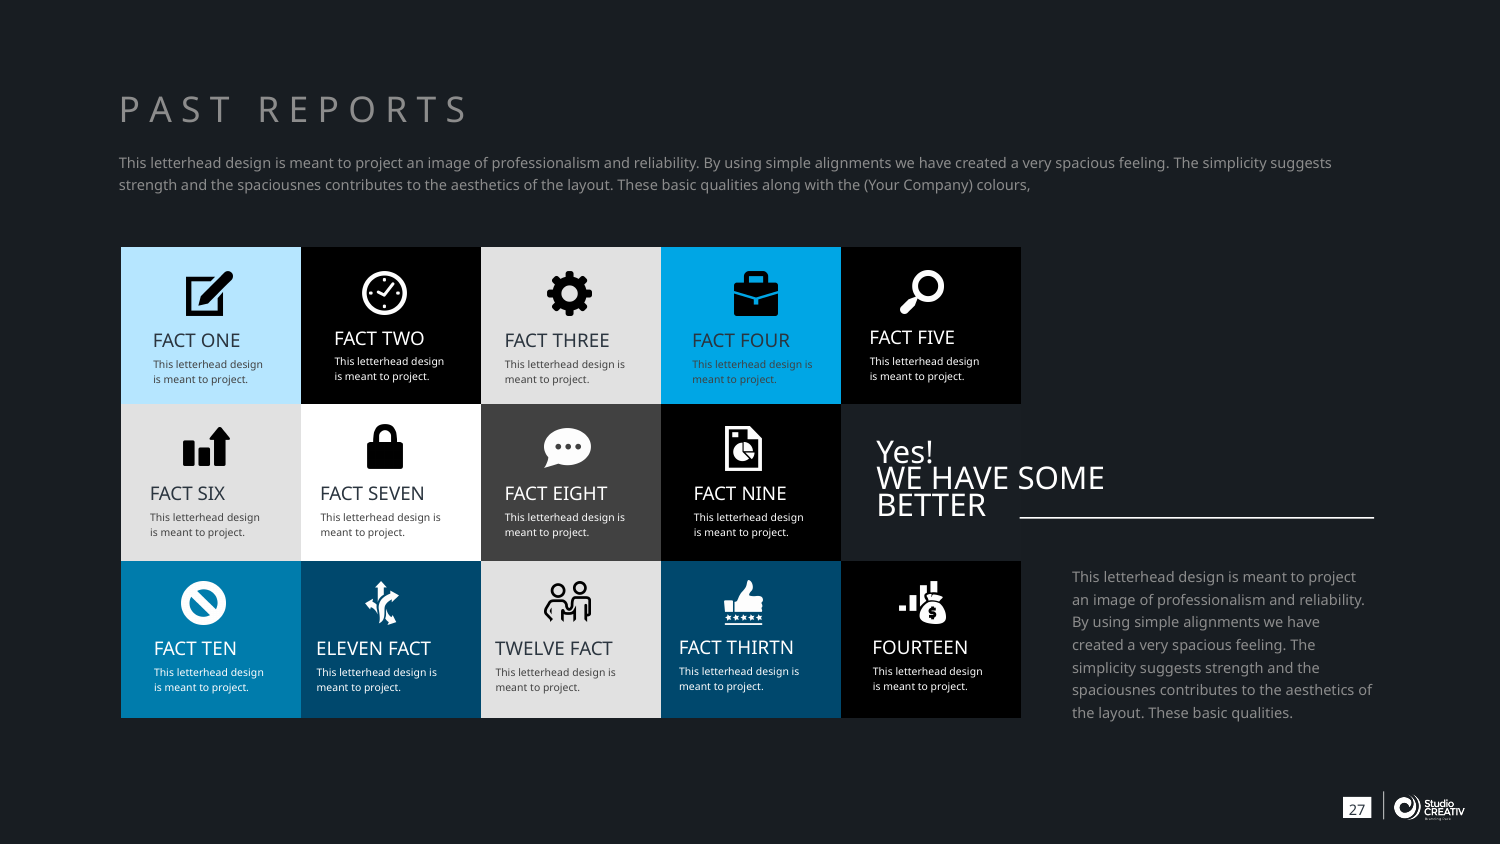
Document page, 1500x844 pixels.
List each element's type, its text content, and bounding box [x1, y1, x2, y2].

text_box This letterhead design is meant to project an image of professionalism and reliability. By using simple alignments we have created a very spacious feeling. The simplicity suggests strength and the spaciousnes contributes to the aesthetics of the layout. These basic qualities. [1072, 563, 1375, 721]
table_header [121, 247, 301, 404]
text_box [691, 271, 818, 387]
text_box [315, 580, 464, 695]
table_cell [121, 561, 301, 718]
table_cell [481, 561, 661, 718]
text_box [869, 269, 988, 384]
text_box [152, 271, 271, 387]
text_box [678, 580, 827, 694]
table_cell [301, 404, 481, 561]
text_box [872, 580, 991, 694]
table_header [301, 247, 481, 404]
table_cell [121, 404, 301, 561]
text_box This letterhead design is meant to project an image of professionalism and reliability. By using simple alignments we have created a very spacious feeling. The simplicity suggests strength and the spaciousnes contributes to the aesthetics of the layout. These basic qualities along with the (Your Company) colours, [119, 148, 1375, 195]
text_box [319, 424, 459, 540]
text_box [333, 270, 453, 385]
text_box Yes! WE HAVE SOME BETTER [876, 432, 1138, 532]
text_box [494, 580, 645, 695]
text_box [504, 428, 641, 540]
table_cell [841, 561, 1021, 718]
table_header [661, 247, 841, 404]
table_cell [661, 404, 841, 561]
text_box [153, 580, 272, 695]
text_box P A S T R E P O R T S [118, 89, 780, 139]
table_cell [481, 404, 661, 561]
table_header [841, 247, 1021, 404]
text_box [693, 426, 812, 540]
table_cell [661, 561, 841, 718]
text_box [149, 426, 268, 540]
table_header [481, 247, 661, 404]
table_cell [841, 404, 1021, 561]
table_cell [301, 561, 481, 718]
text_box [504, 271, 638, 387]
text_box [1339, 791, 1466, 821]
